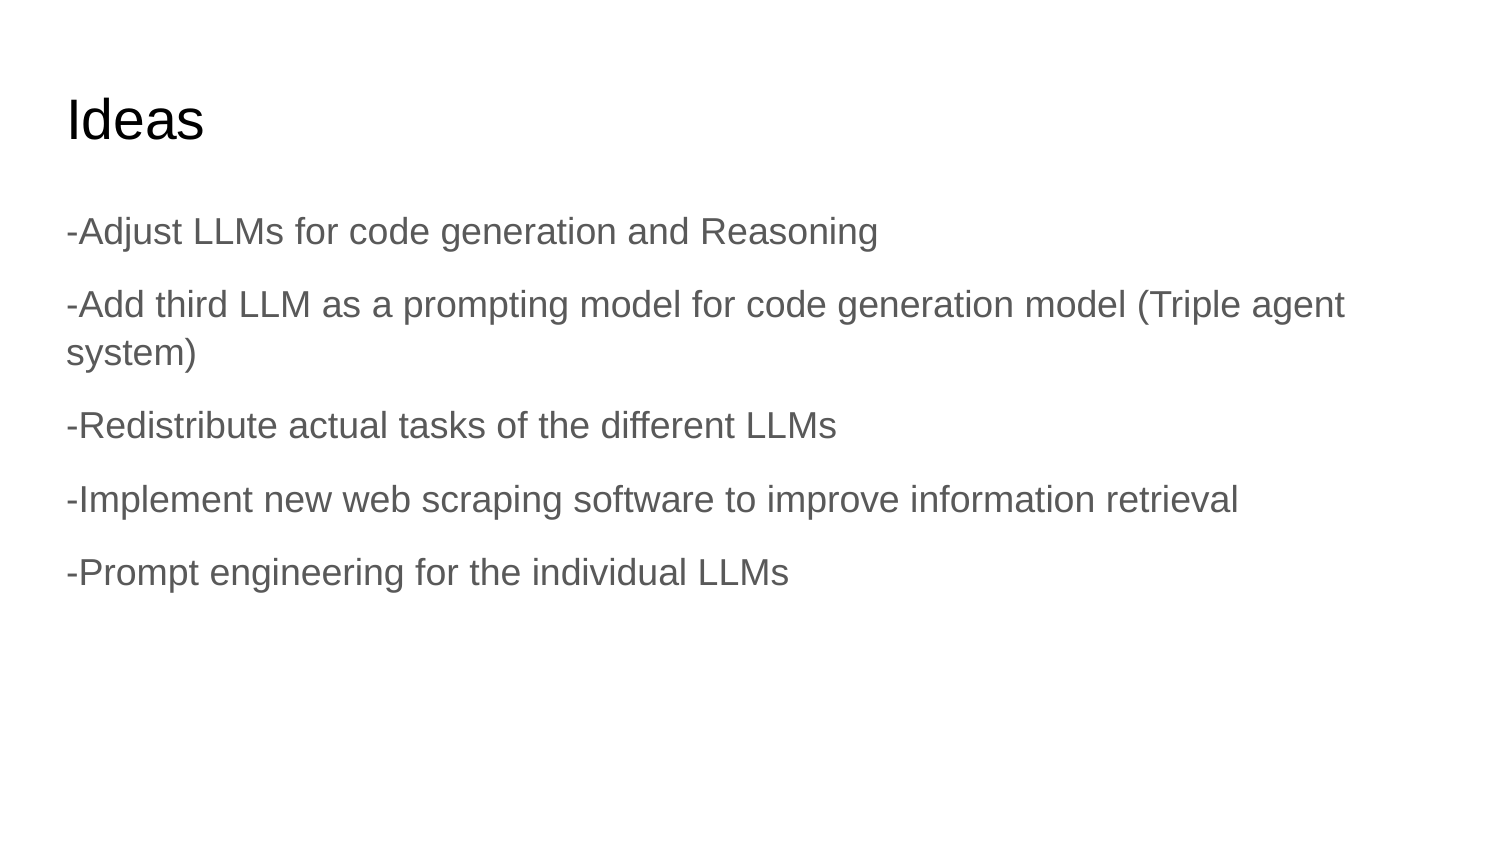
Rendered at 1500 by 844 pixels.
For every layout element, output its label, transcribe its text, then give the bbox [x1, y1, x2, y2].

list -Adjust LLMs for code generation and Reasoning -Add third LLM as a prompting model for code generation model (Triple agent system) -Redistribute actual tasks of the different LLMs -Implement new web scraping software to improve information retrieval -Prompt engineering for the individual LLMs [51, 189, 1449, 750]
title Ideas [51, 72, 1449, 167]
